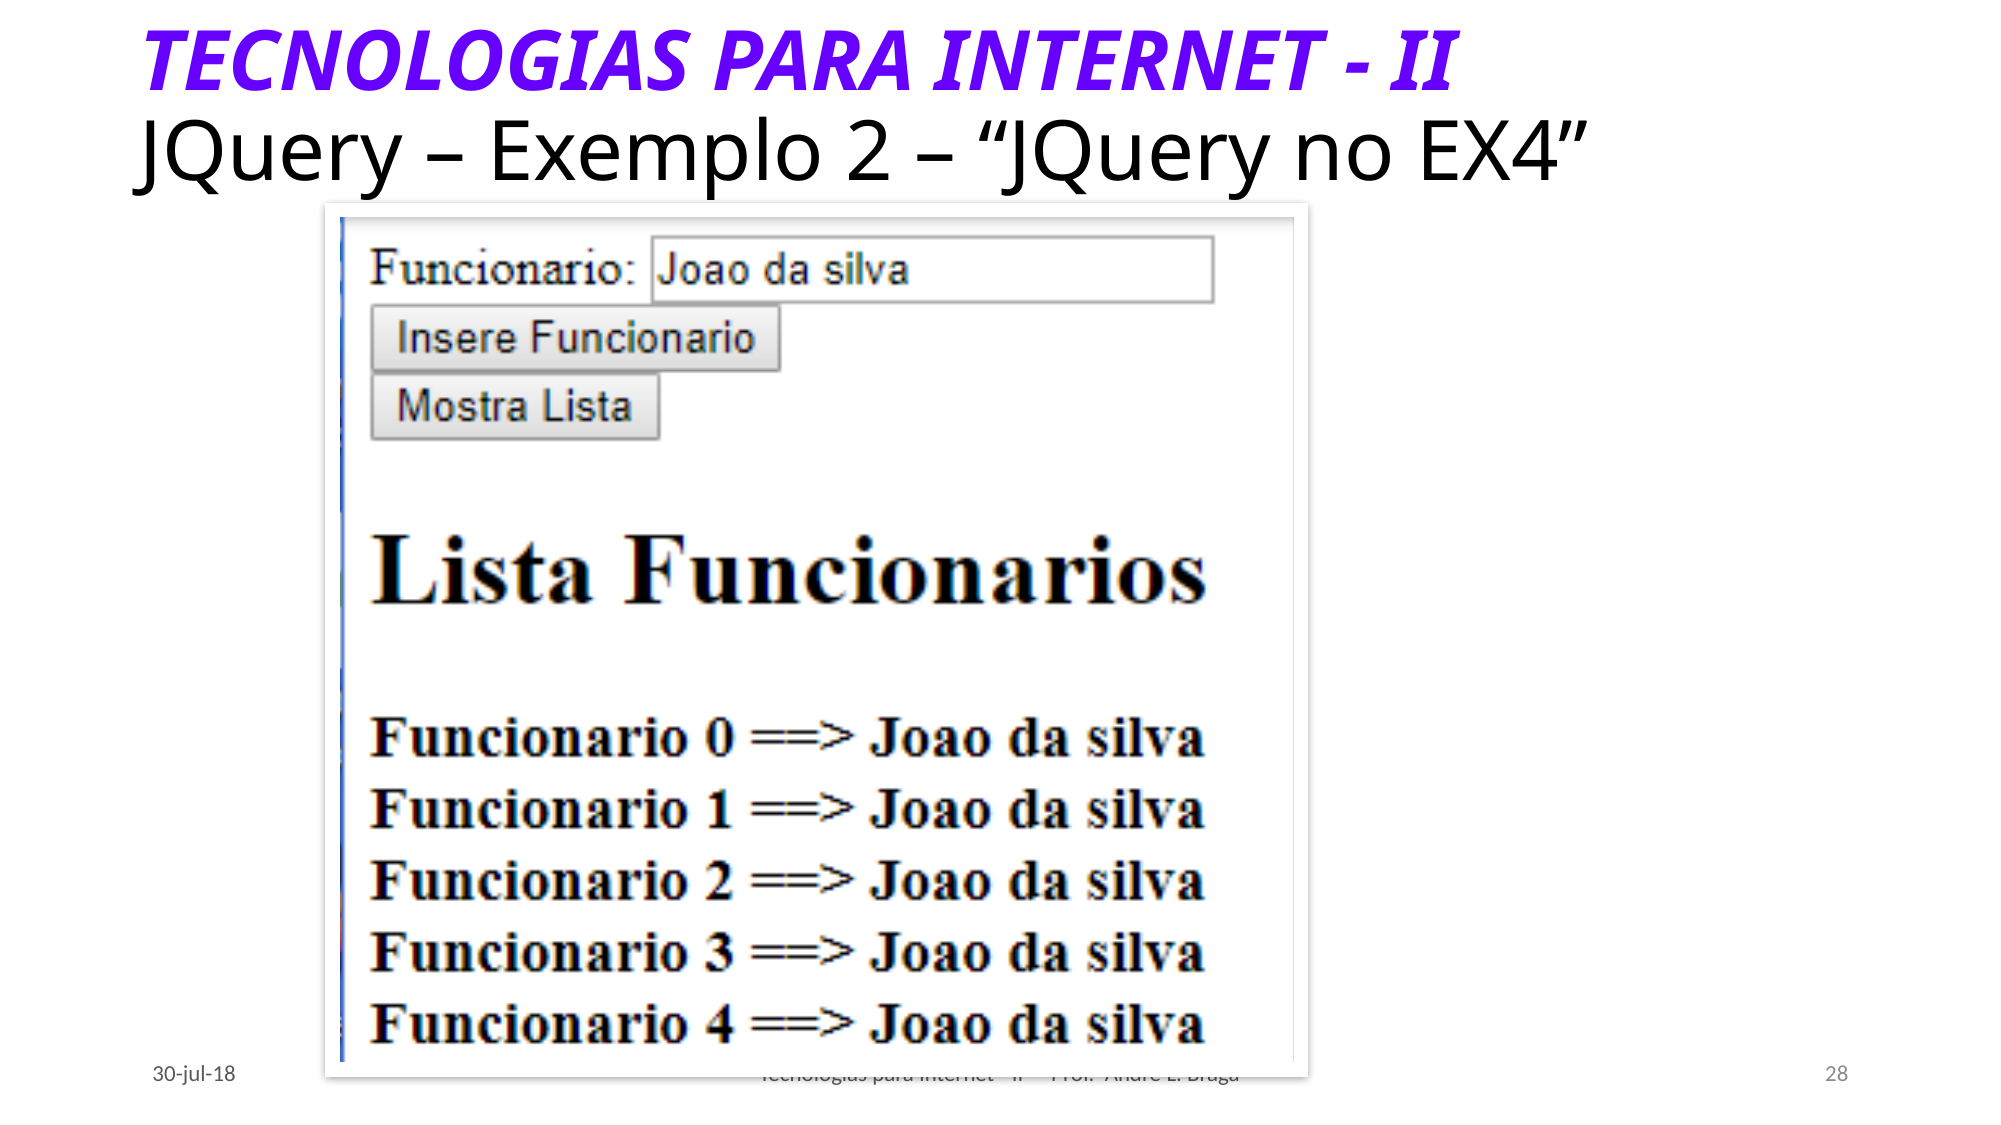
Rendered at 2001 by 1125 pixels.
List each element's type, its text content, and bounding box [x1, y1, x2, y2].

title TECNOLOGIAS PARA INTERNET - II JQuery – Exemplo 2 – “JQuery no EX4” [124, 0, 1850, 218]
slide_number 30-jul-18 [137, 1042, 588, 1103]
slide_number 28 [1413, 1042, 1864, 1103]
picture [339, 217, 1294, 1062]
footer Tecnologias para Internet - II - Prof. André L. Braga [662, 1042, 1338, 1103]
